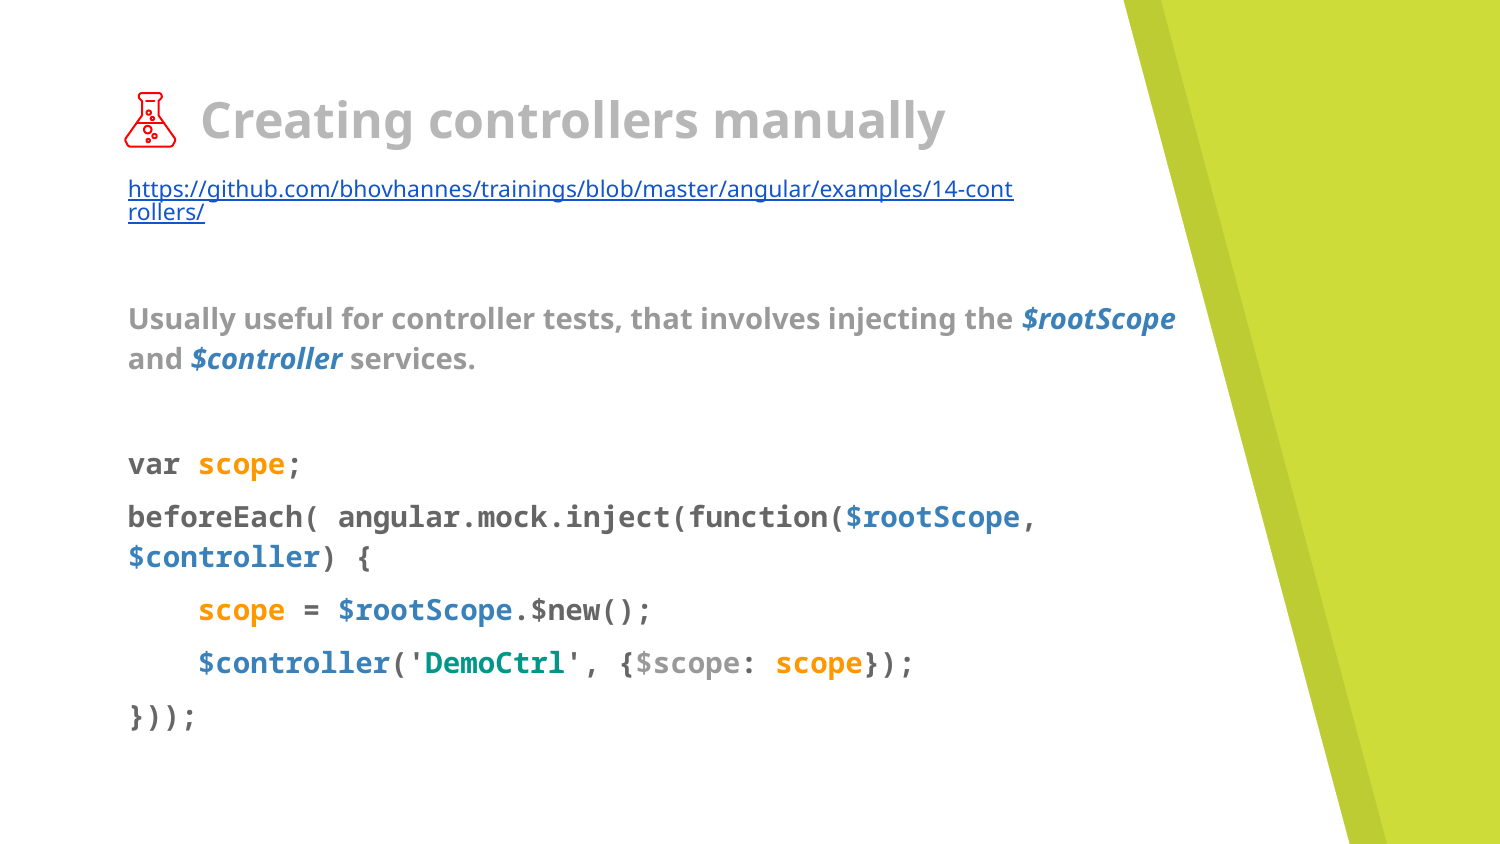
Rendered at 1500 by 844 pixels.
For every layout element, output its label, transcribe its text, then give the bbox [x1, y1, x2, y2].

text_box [125, 92, 176, 147]
text_box https://github.com/bhovhannes/trainings/blob/master/angular/examples/14-controllers/ [112, 159, 1037, 240]
title Creating controllers manually [185, 96, 1143, 164]
text_box Usually useful for controller tests, that involves injecting the $rootScope and $controller services. var scope; beforeEach( angular.mock.inject(function($rootScope, $controller) { scope = $rootScope.$new(); $controller('DemoCtrl', {$scope: scope}); })); [112, 280, 1239, 739]
